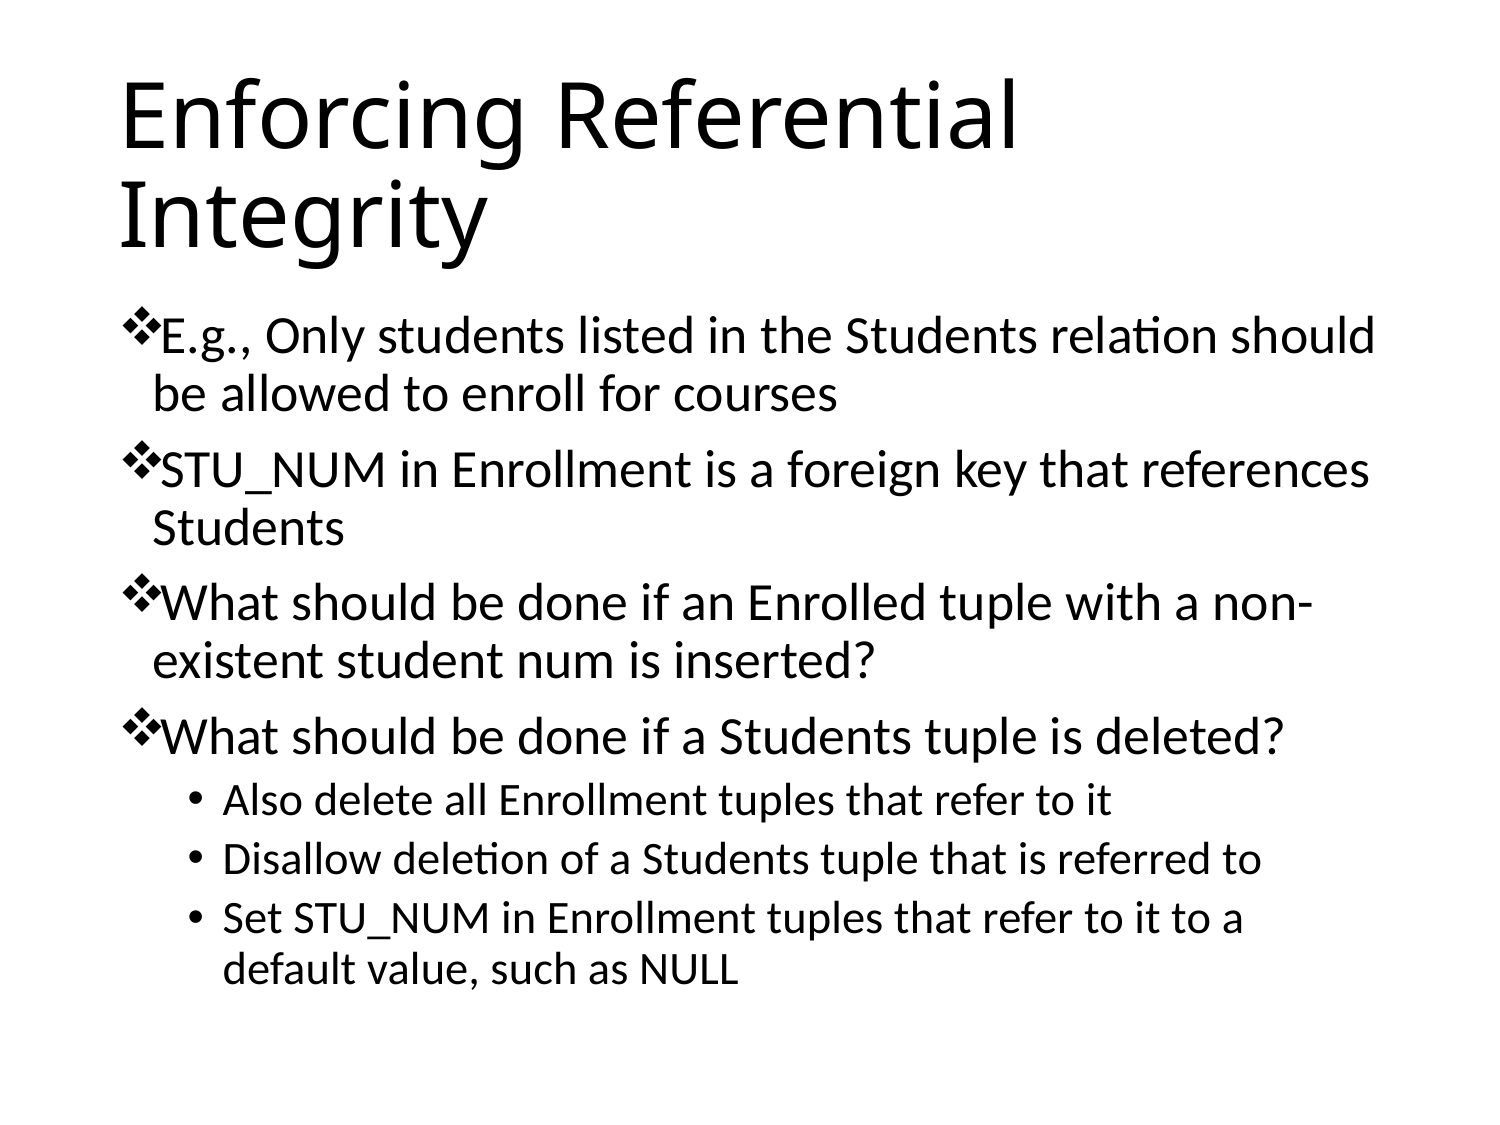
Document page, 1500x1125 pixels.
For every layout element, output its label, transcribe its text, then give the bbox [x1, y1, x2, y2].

title Enforcing Referential Integrity [103, 59, 1397, 278]
list E.g., Only students listed in the Students relation should be allowed to enroll for courses STU_NUM in Enrollment is a foreign key that references Students What should be done if an Enrolled tuple with a non-existent student num is inserted? What should be done if a Students tuple is deleted? Also delete all Enrollment tuples that refer to it Disallow deletion of a Students tuple that is referred to Set STU_NUM in Enrollment tuples that refer to it to a default value, such as NULL [103, 299, 1397, 1014]
